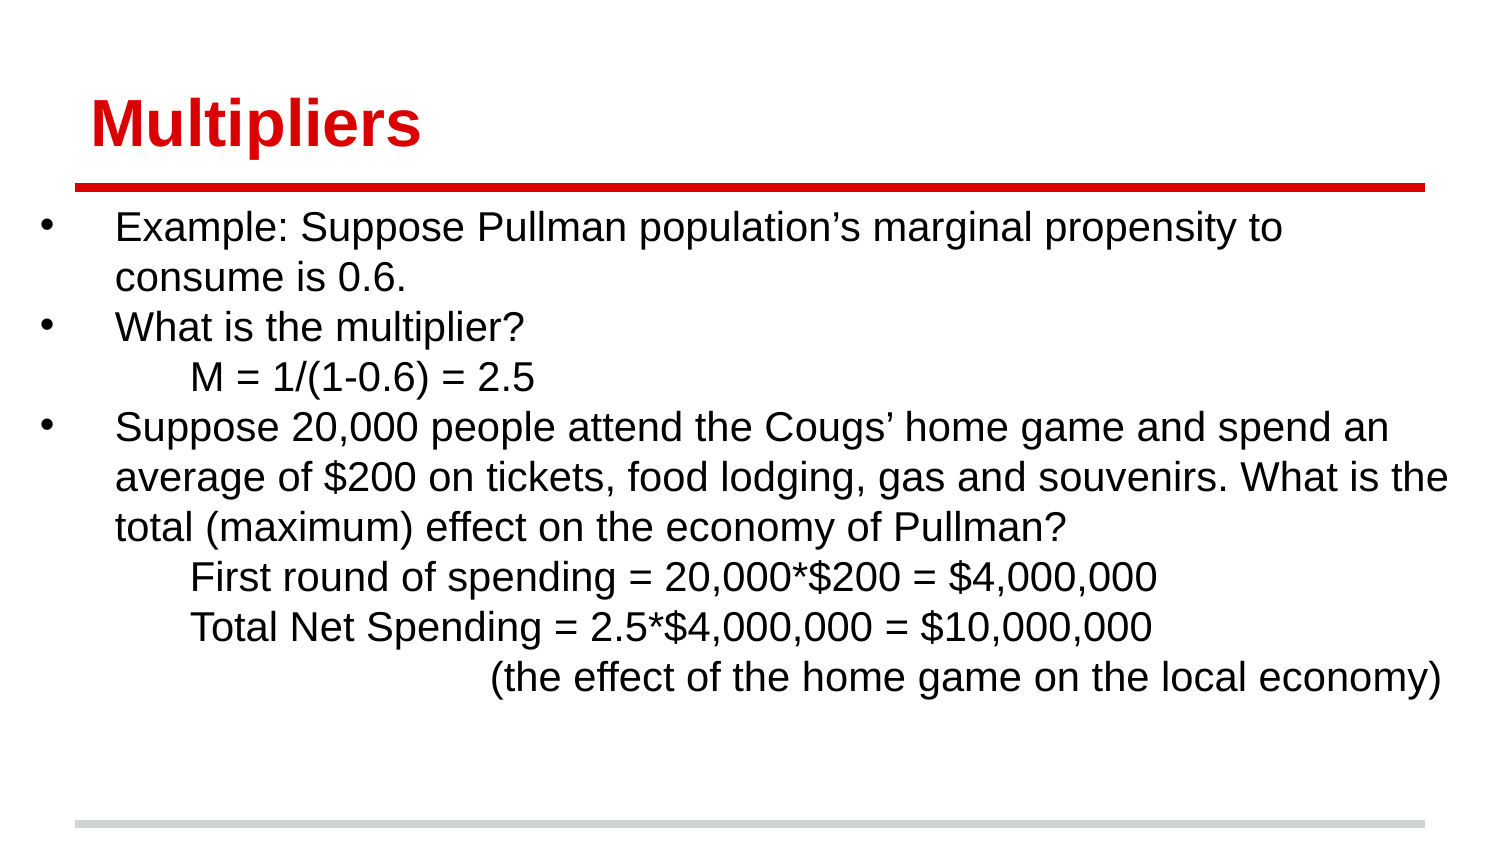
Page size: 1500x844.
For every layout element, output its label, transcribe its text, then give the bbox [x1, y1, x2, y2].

title Multipliers [75, 33, 1425, 175]
list Example: Suppose Pullman population’s marginal propensity to consume is 0.6. What is the multiplier? M = 1/(1-0.6) = 2.5 Suppose 20,000 people attend the Cougs’ home game and spend an average of $200 on tickets, food lodging, gas and souvenirs. What is the total (maximum) effect on the economy of Pullman? First round of spending = 20,000*$200 = $4,000,000 Total Net Spending = 2.5*$4,000,000 = $10,000,000 (the effect of the home game on the local economy) [24, 184, 1475, 796]
